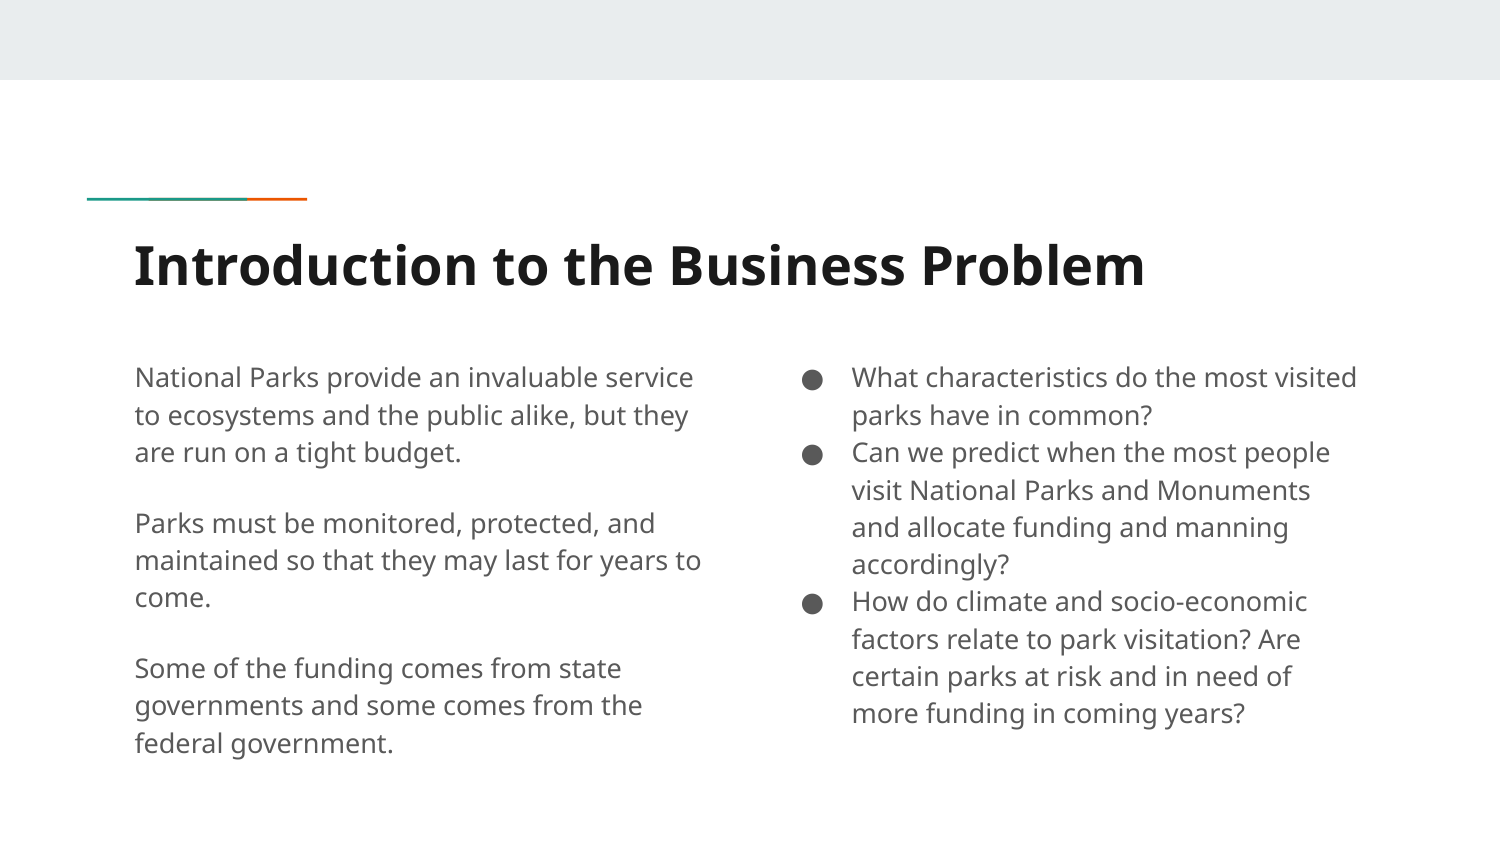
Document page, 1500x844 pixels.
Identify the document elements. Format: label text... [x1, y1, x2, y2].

list What characteristics do the most visited parks have in common? Can we predict when the most people visit National Parks and Monuments and allocate funding and manning accordingly? How do climate and socio-economic factors relate to park visitation? Are certain parks at risk and in need of more funding in coming years? [761, 341, 1381, 712]
title Introduction to the Business Problem [119, 216, 1381, 305]
list National Parks provide an invaluable service to ecosystems and the public alike, but they are run on a tight budget. Parks must be monitored, protected, and maintained so that they may last for years to come. Some of the funding comes from state governments and some comes from the federal government. [119, 341, 739, 712]
